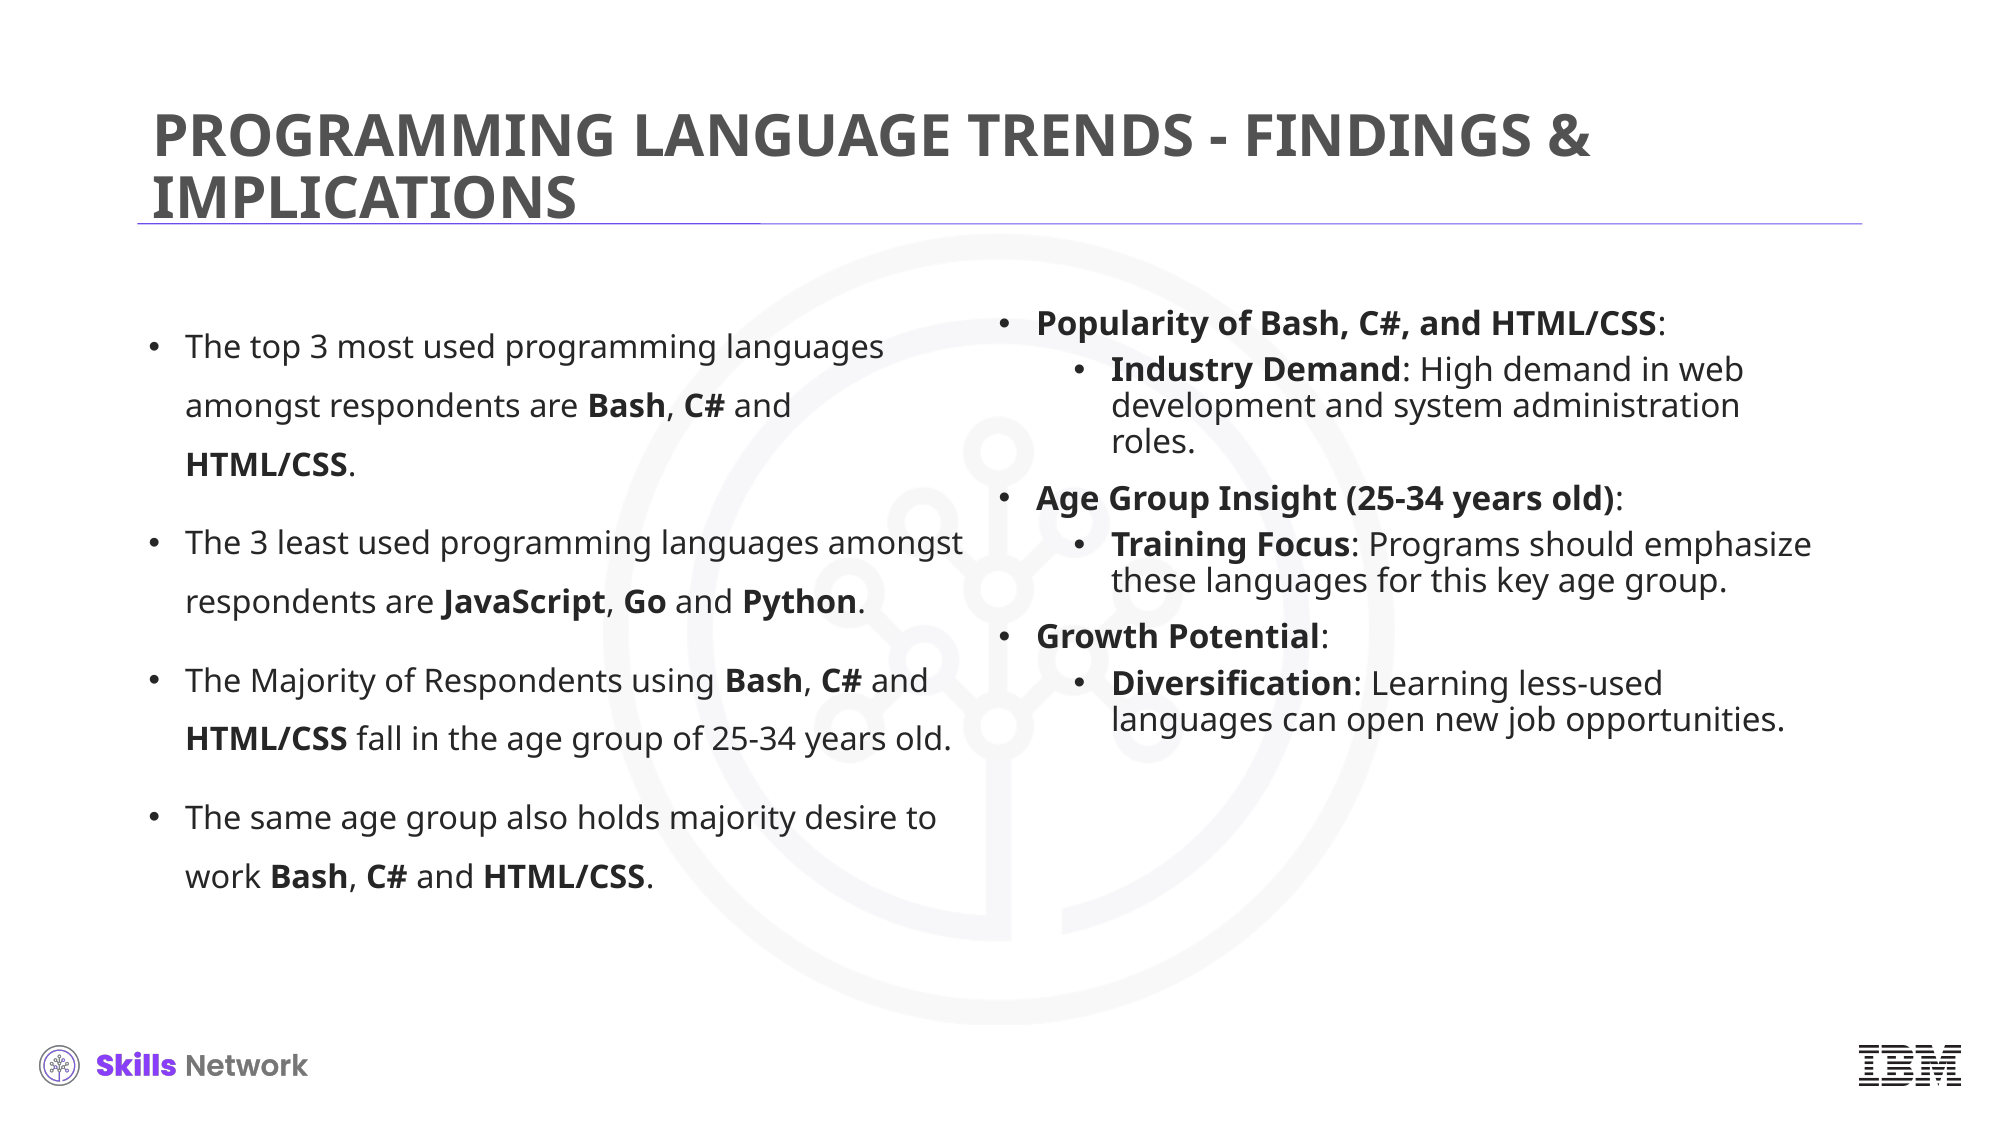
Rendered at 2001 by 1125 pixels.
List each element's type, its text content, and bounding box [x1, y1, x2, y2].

picture [1859, 1045, 1961, 1086]
text_box Popularity of Bash, C#, and HTML/CSS: Industry Demand: High demand in web development and system administration roles. Age Group Insight (25-34 years old): Training Focus: Programs should emphasize these languages for this key age group. Growth Potential: Diversification: Learning less-used languages can open new job opportunities. [983, 299, 1834, 1014]
title PROGRAMMING LANGUAGE TRENDS - FINDINGS & IMPLICATIONS [137, 59, 1863, 278]
list The top 3 most used programming languages amongst respondents are Bash, C# and HTML/CSS. The 3 least used programming languages amongst respondents are JavaScript, Go and Python. The Majority of Respondents using Bash, C# and HTML/CSS fall in the age group of 25-34 years old. The same age group also holds majority desire to work Bash, C# and HTML/CSS. [133, 299, 983, 1014]
picture [39, 1045, 308, 1086]
